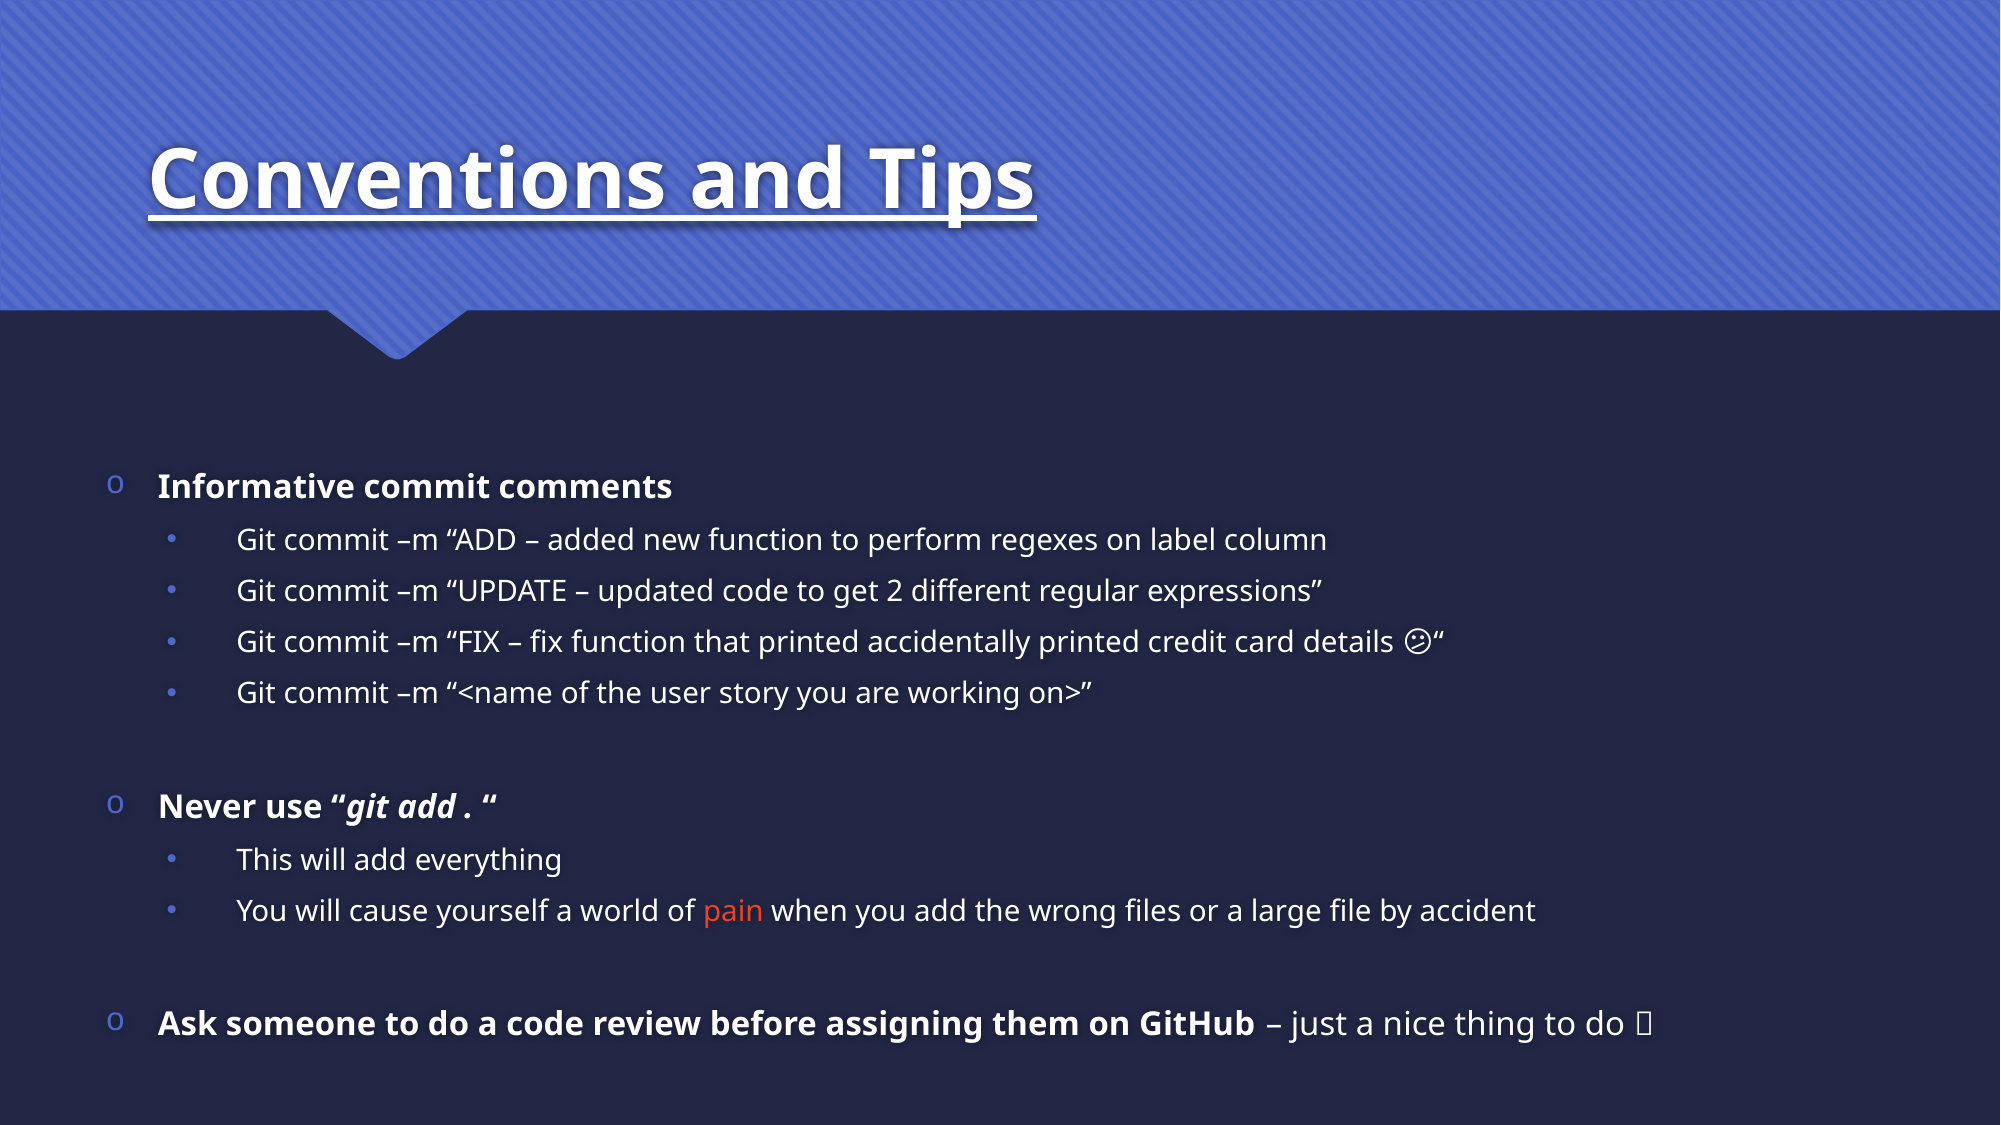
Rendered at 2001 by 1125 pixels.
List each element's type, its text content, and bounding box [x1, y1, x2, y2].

list Informative commit comments Git commit –m “ADD – added new function to perform regexes on label column Git commit –m “UPDATE – updated code to get 2 different regular expressions” Git commit –m “FIX – fix function that printed accidentally printed credit card details 😕“ Git commit –m “<name of the user story you are working on>” Never use “git add . “ This will add everything You will cause yourself a world of pain when you add the wrong files or a large file by accident Ask someone to do a code review before assigning them on GitHub – just a nice thing to do  [90, 457, 2000, 1055]
title Conventions and Tips [132, 73, 1868, 233]
